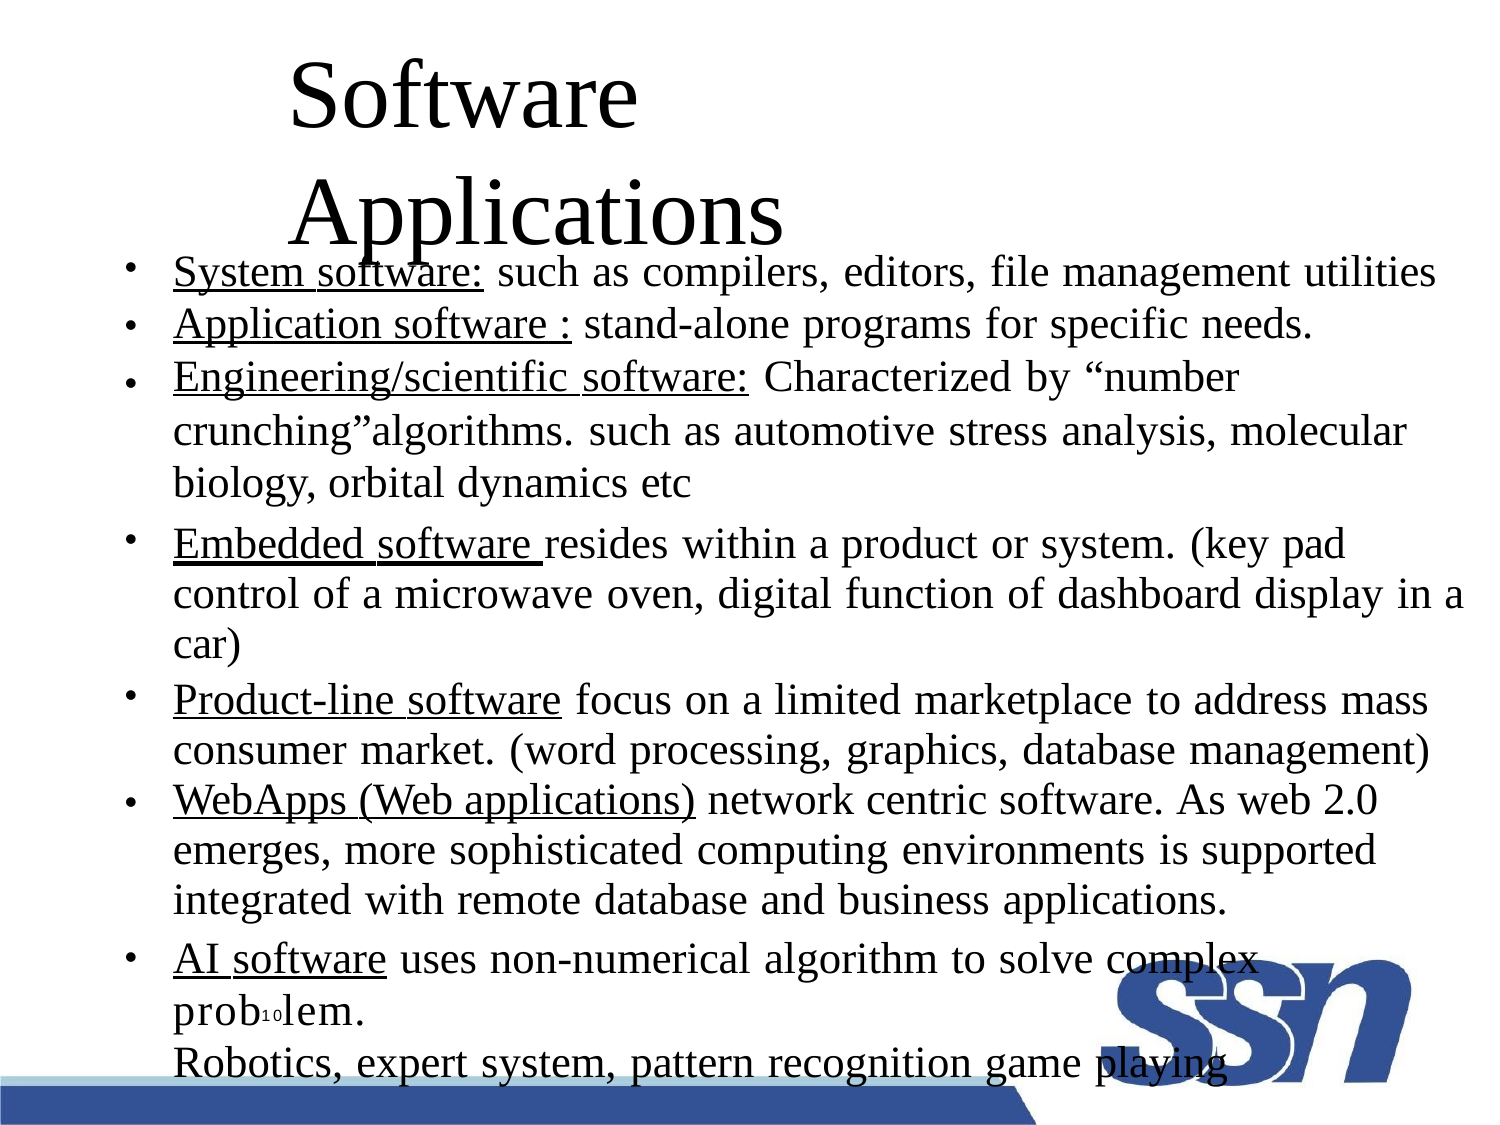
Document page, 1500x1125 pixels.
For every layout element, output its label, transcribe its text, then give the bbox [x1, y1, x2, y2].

text_box ● [122, 941, 140, 969]
text_box ● [122, 366, 140, 394]
text_box System software: such as compilers, editors, file management utilities Application software : stand-alone programs for specific needs. Engineering/scientific software: Characterized by “number crunching”algorithms. such as automotive stress analysis, molecular biology, orbital dynamics etc Embedded software resides within a product or system. (key pad control of a microwave oven, digital function of dashboard display in a car) Product-line software focus on a limited marketplace to address mass consumer market. (word processing, graphics, database management) WebApps (Web applications) network centric software. As web 2.0 emerges, more sophisticated computing environments is supported integrated with remote database and business applications. AI software uses non-numerical algorithm to solve complex prob10lem. Robotics, expert system, pattern recognition game playing [166, 240, 1469, 1087]
text_box ● [122, 678, 140, 706]
text_box ● [122, 522, 140, 550]
picture [0, 955, 1418, 1125]
text_box ● [122, 308, 140, 336]
title Software Applications [285, 26, 1159, 240]
text_box ● [122, 785, 140, 813]
text_box ● [122, 250, 140, 278]
